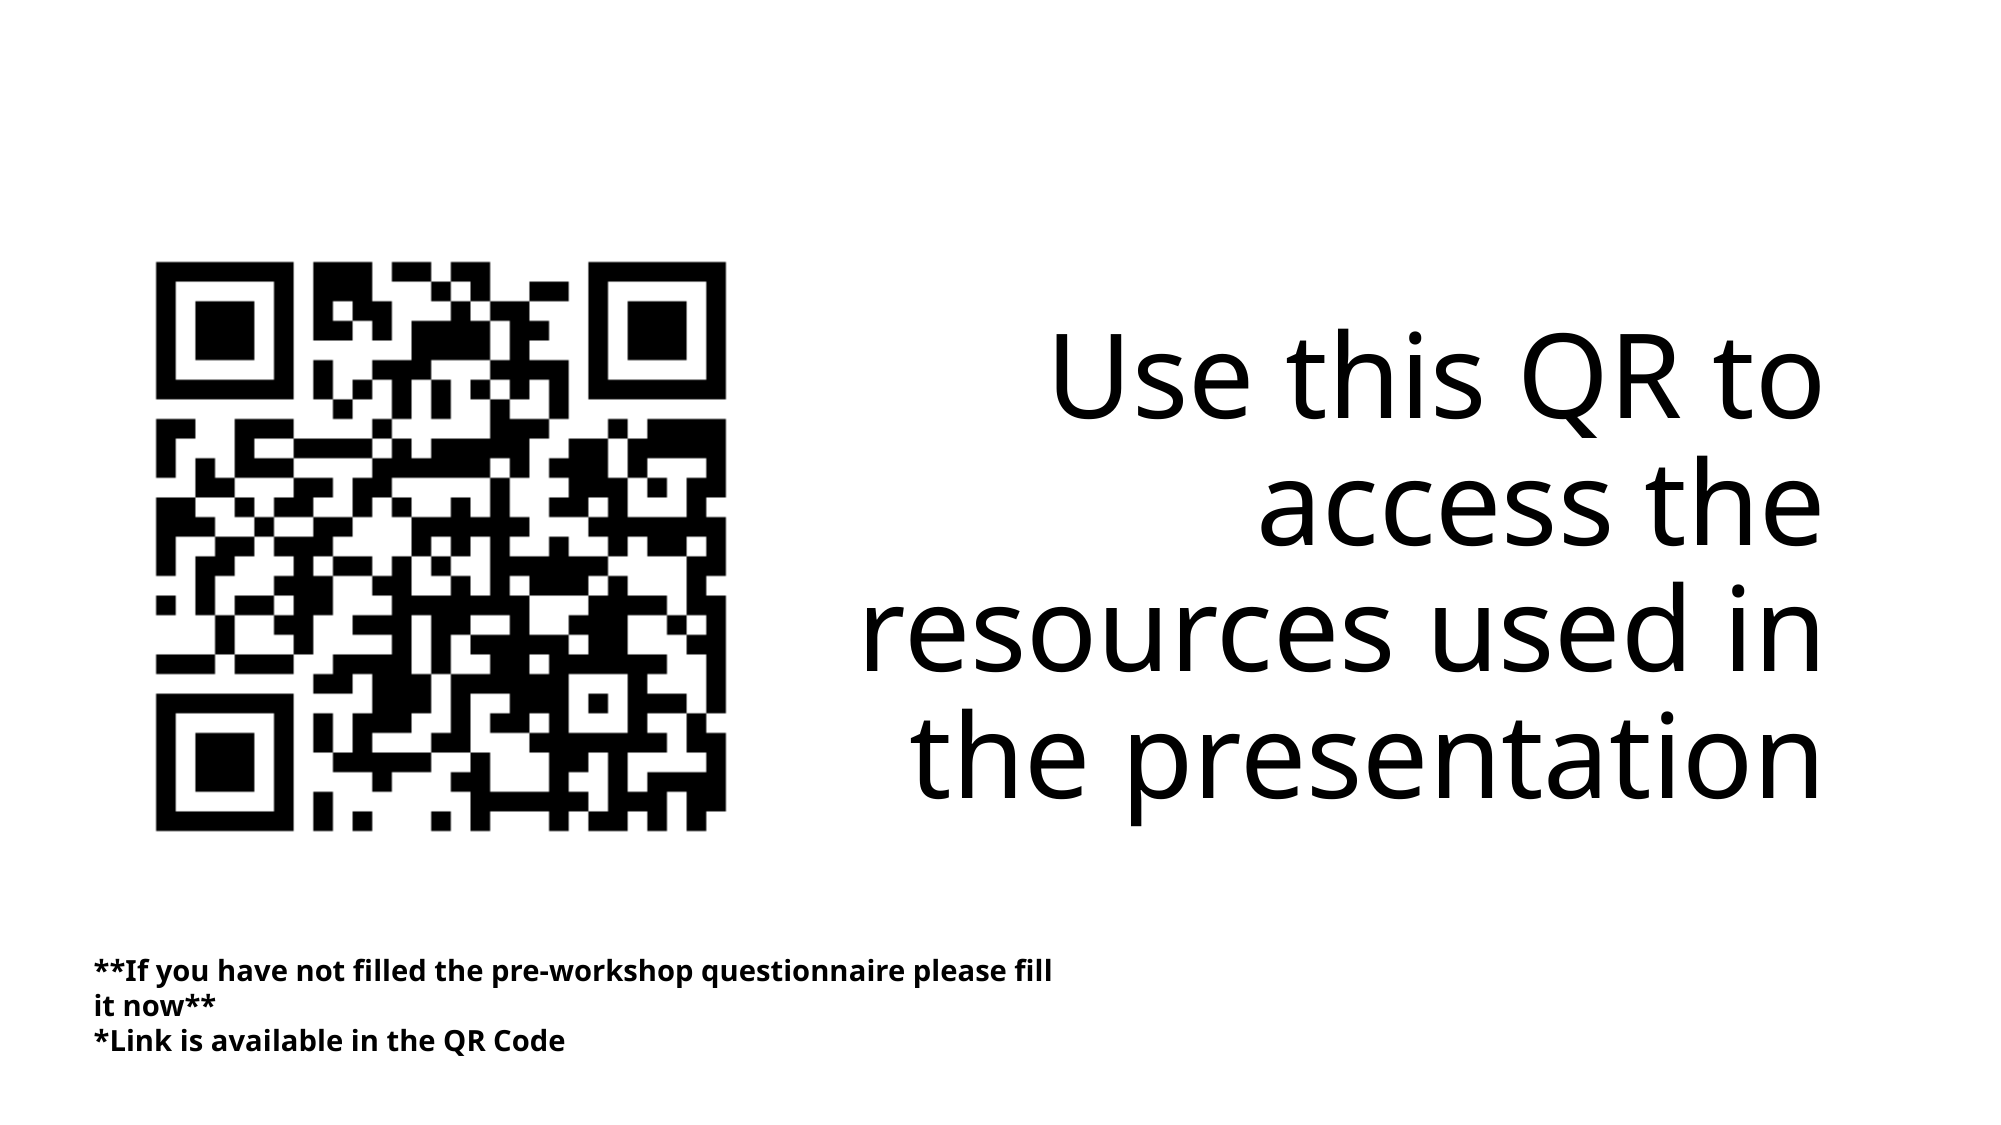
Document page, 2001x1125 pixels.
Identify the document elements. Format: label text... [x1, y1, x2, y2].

picture [78, 183, 805, 911]
text_box **If you have not filled the pre-workshop questionnaire please fill it now** *Link is available in the QR Code [78, 945, 1096, 1065]
title Use this QR to access the resources used in the presentation [824, 184, 1842, 832]
